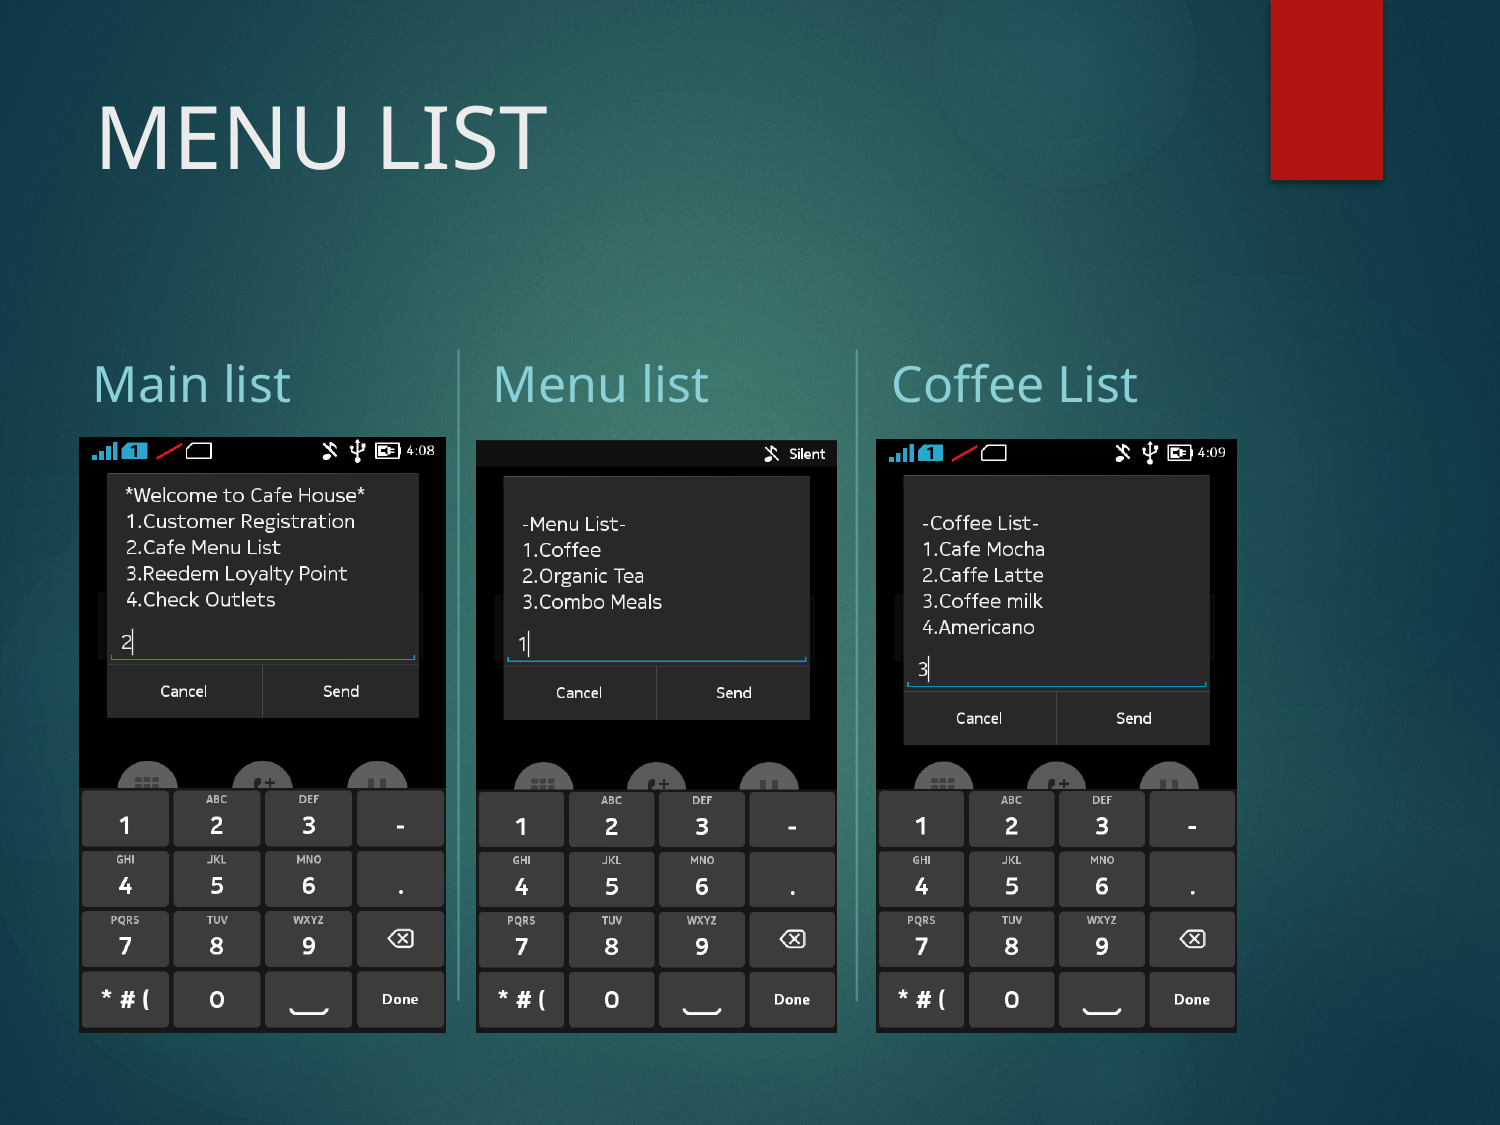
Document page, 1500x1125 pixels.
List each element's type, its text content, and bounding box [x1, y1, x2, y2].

picture [79, 437, 446, 1033]
picture [876, 439, 1237, 1033]
title MENU LIST [79, 74, 1237, 304]
list Main list [77, 324, 441, 420]
picture [476, 440, 837, 1033]
list Coffee List [876, 324, 1238, 420]
list Menu list [477, 324, 840, 420]
